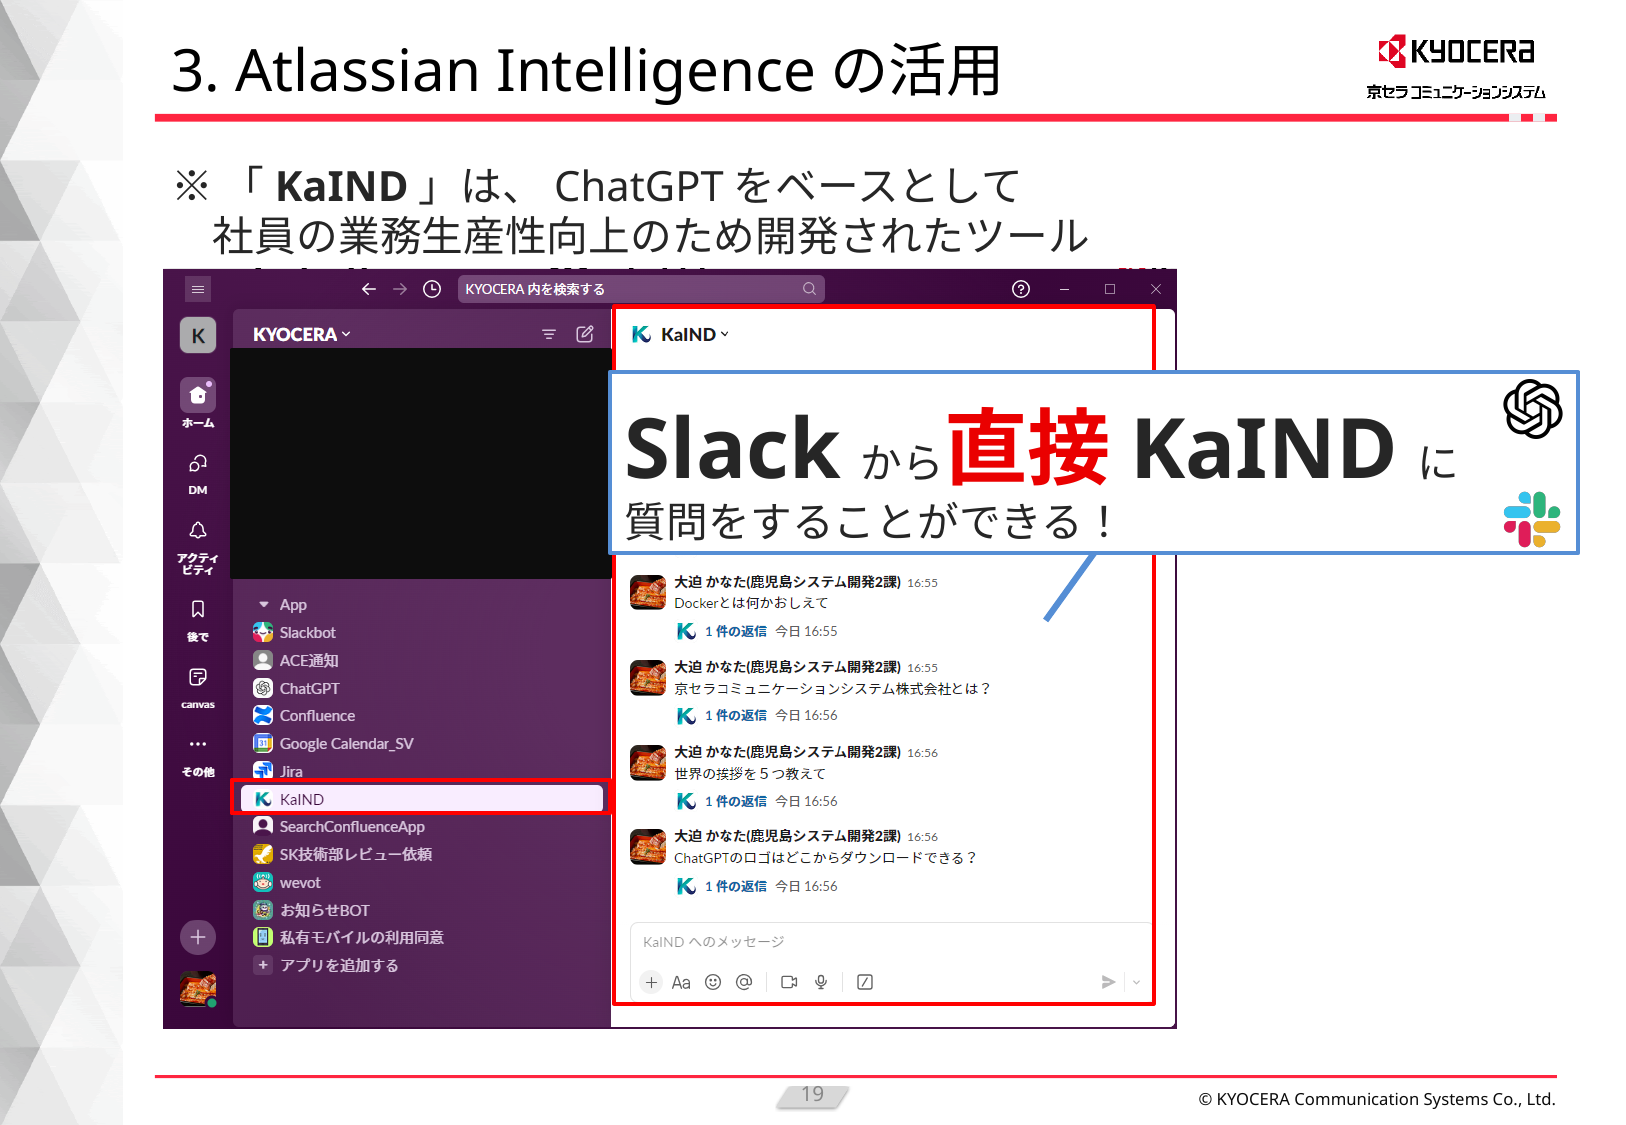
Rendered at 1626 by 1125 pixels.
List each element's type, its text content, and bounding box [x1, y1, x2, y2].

picture [0, 0, 123, 1125]
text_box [163, 267, 1177, 1029]
picture [1503, 378, 1563, 439]
picture [1347, 24, 1565, 108]
text_box Slackから直接KaINDに 質問をすることができる！ [1180, 371, 1579, 553]
slide_number 19 [629, 1065, 996, 1125]
picture [1496, 484, 1568, 556]
title 3. Atlassian Intelligenceの活用 [156, 20, 1337, 125]
text_box ※「KaIND」は、ChatGPTをベースとして 社員の業務生産性向上のため開発されたツール [156, 151, 1250, 267]
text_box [1045, 554, 1095, 621]
